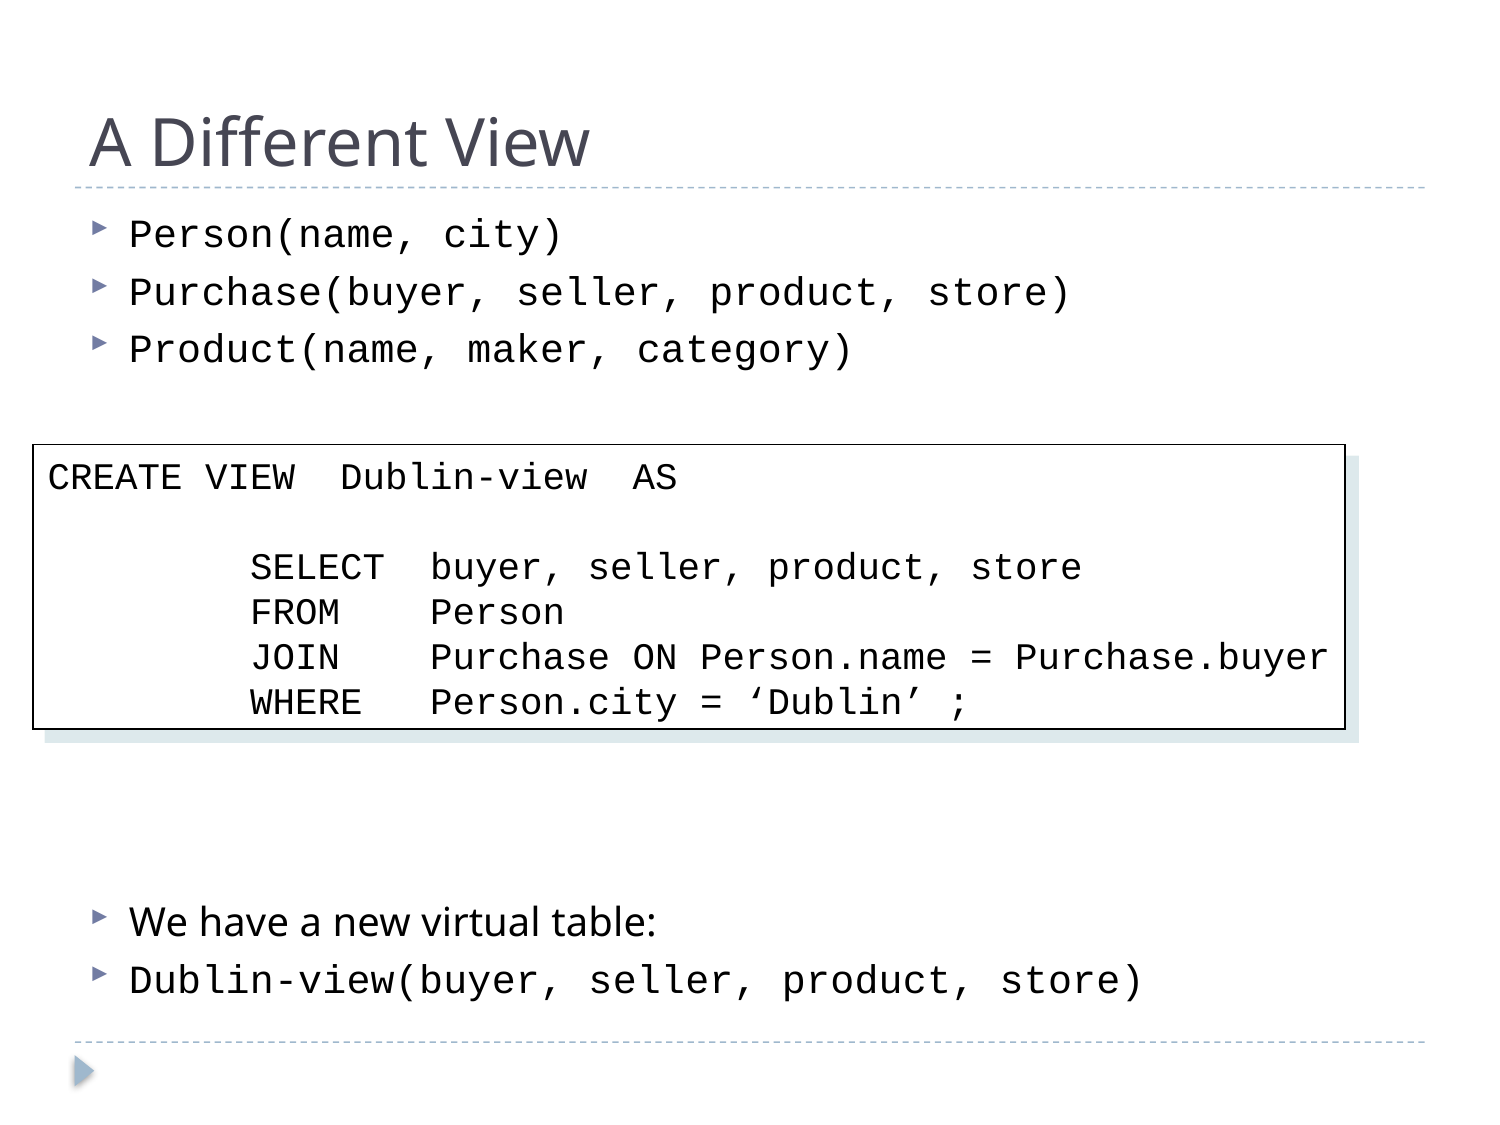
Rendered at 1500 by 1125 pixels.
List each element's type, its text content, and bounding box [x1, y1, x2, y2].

list Person(name, city) Purchase(buyer, seller, product, store) Product(name, maker, category) We have a new virtual table: Dublin-view(buyer, seller, product, store) [75, 200, 1425, 1010]
title A Different View [75, 24, 1425, 188]
text_box CREATE VIEW Dublin-view AS SELECT buyer, seller, product, store FROM Person JOIN Purchase ON Person.name = Purchase.buyer WHERE Person.city = ‘Dublin’ ; [33, 444, 1346, 730]
